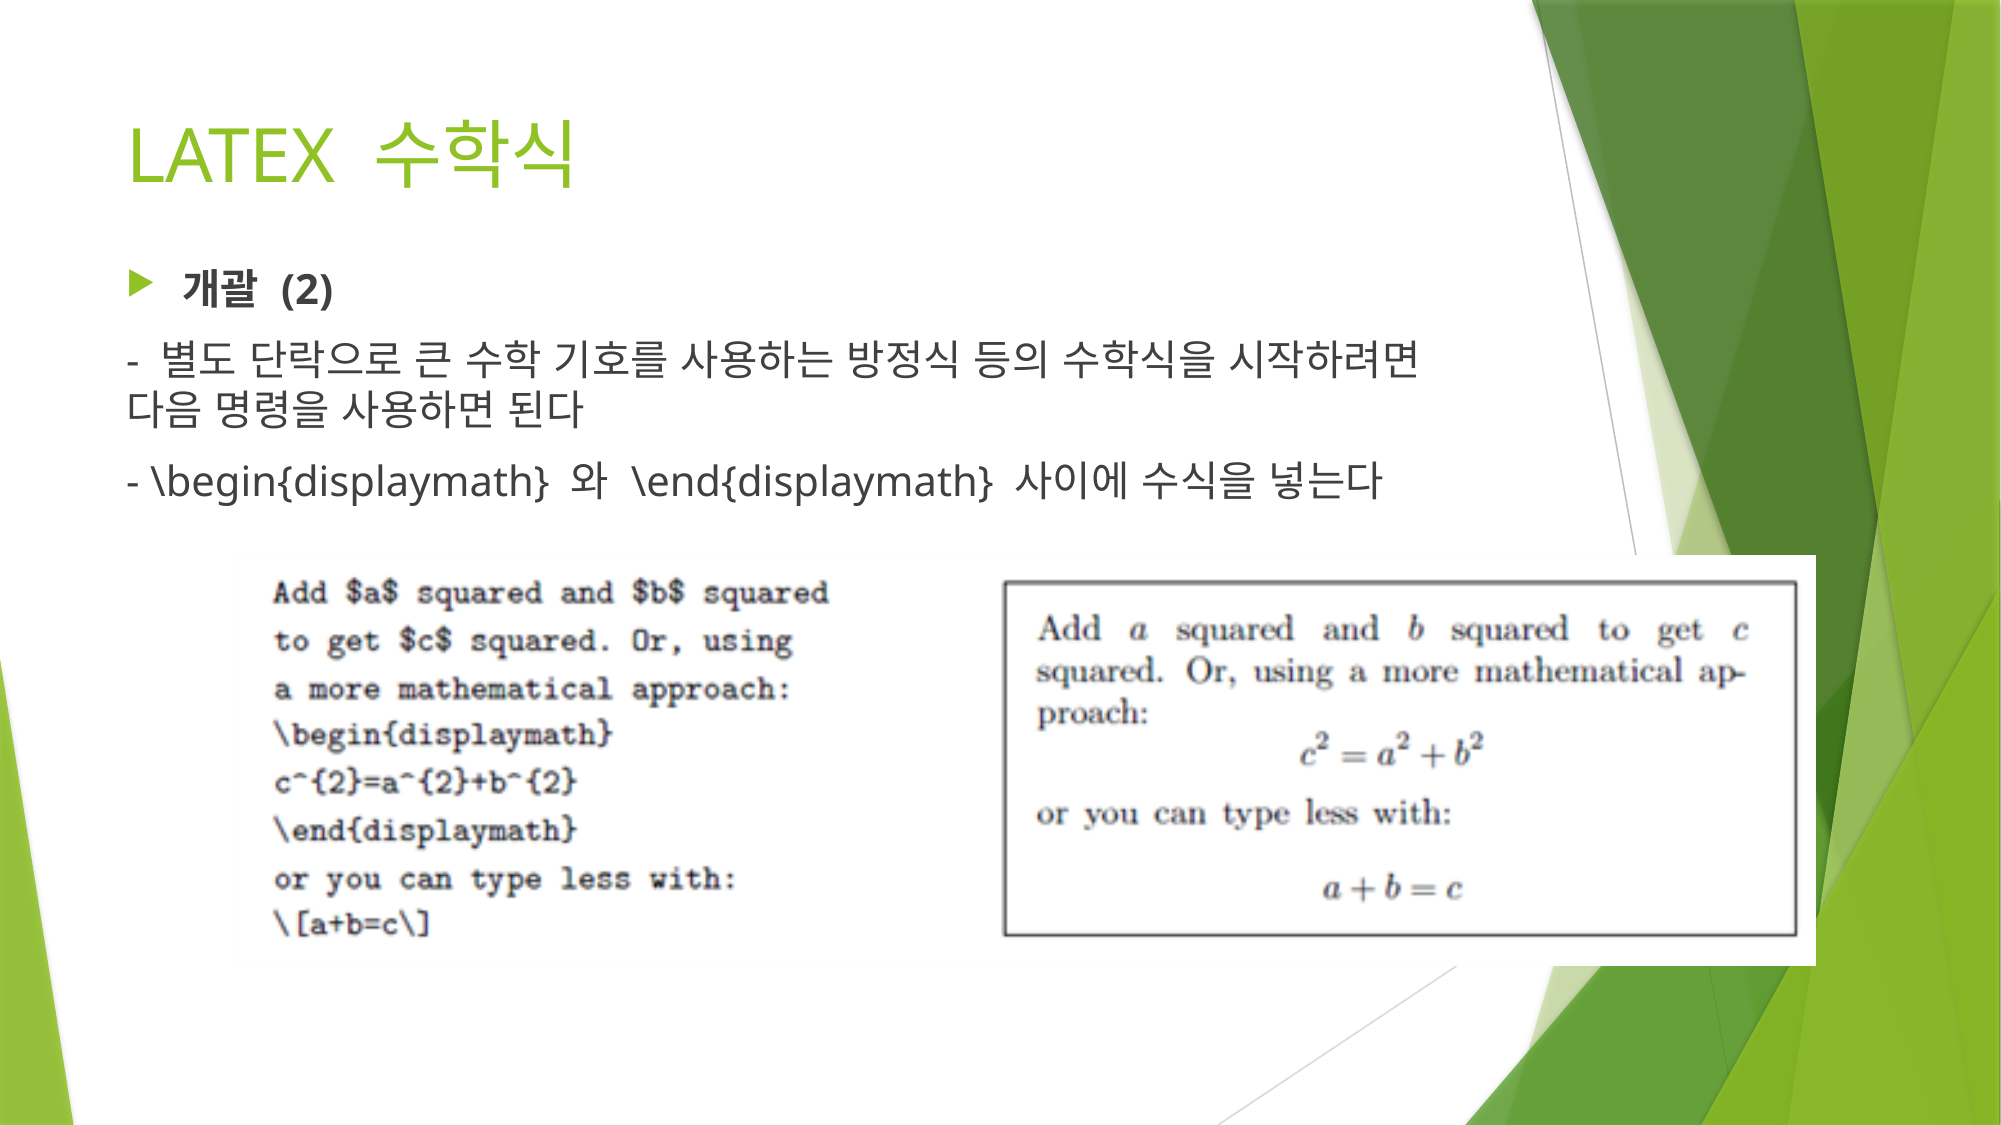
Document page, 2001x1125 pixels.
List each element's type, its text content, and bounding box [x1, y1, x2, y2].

list 개괄 (2) - 별도 단락으로 큰 수학 기호를 사용하는 방정식 등의 수학식을 시작하려면 다음 명령을 사용하면 된다 - \begin{displaymath} 와 \end{displaymath} 사이에 수식을 넣는다 [111, 255, 1522, 992]
picture [237, 555, 1816, 967]
title LATEX 수학식 [111, 99, 1522, 234]
